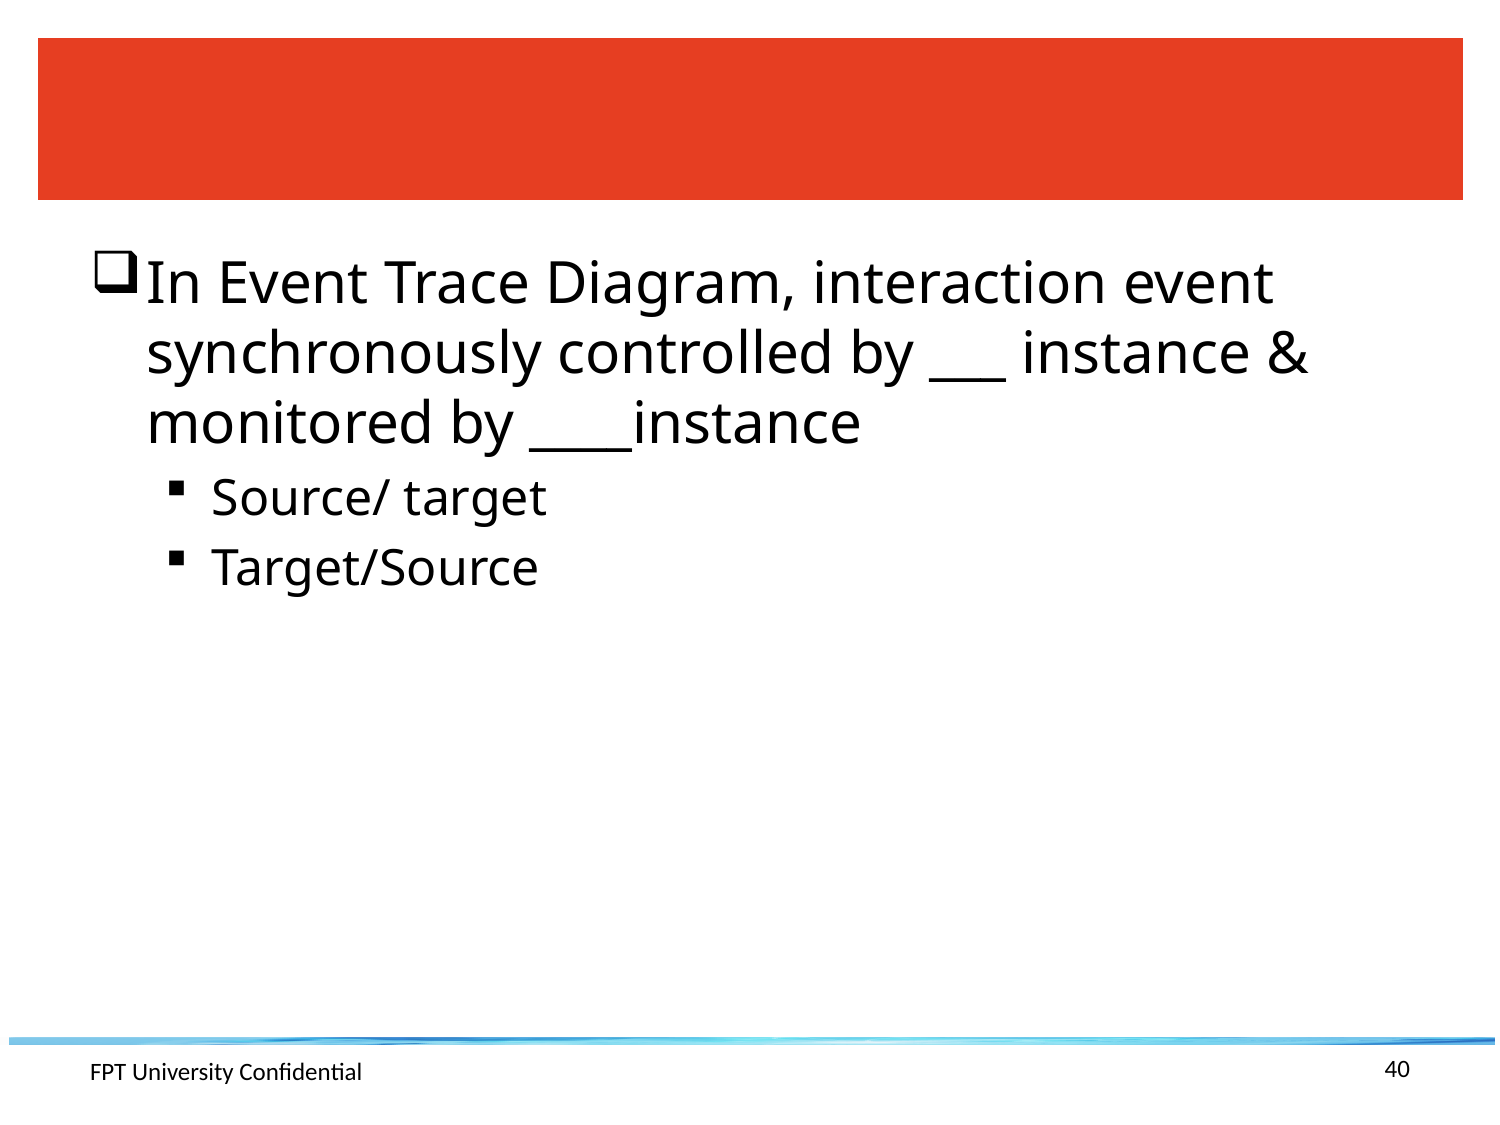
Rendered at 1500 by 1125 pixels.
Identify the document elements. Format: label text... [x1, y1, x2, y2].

picture [0, 1037, 1500, 1045]
list In Event Trace Diagram, interaction event synchronously controlled by ___ instance & monitored by ____instance Source/ target Target/Source [75, 237, 1425, 1005]
